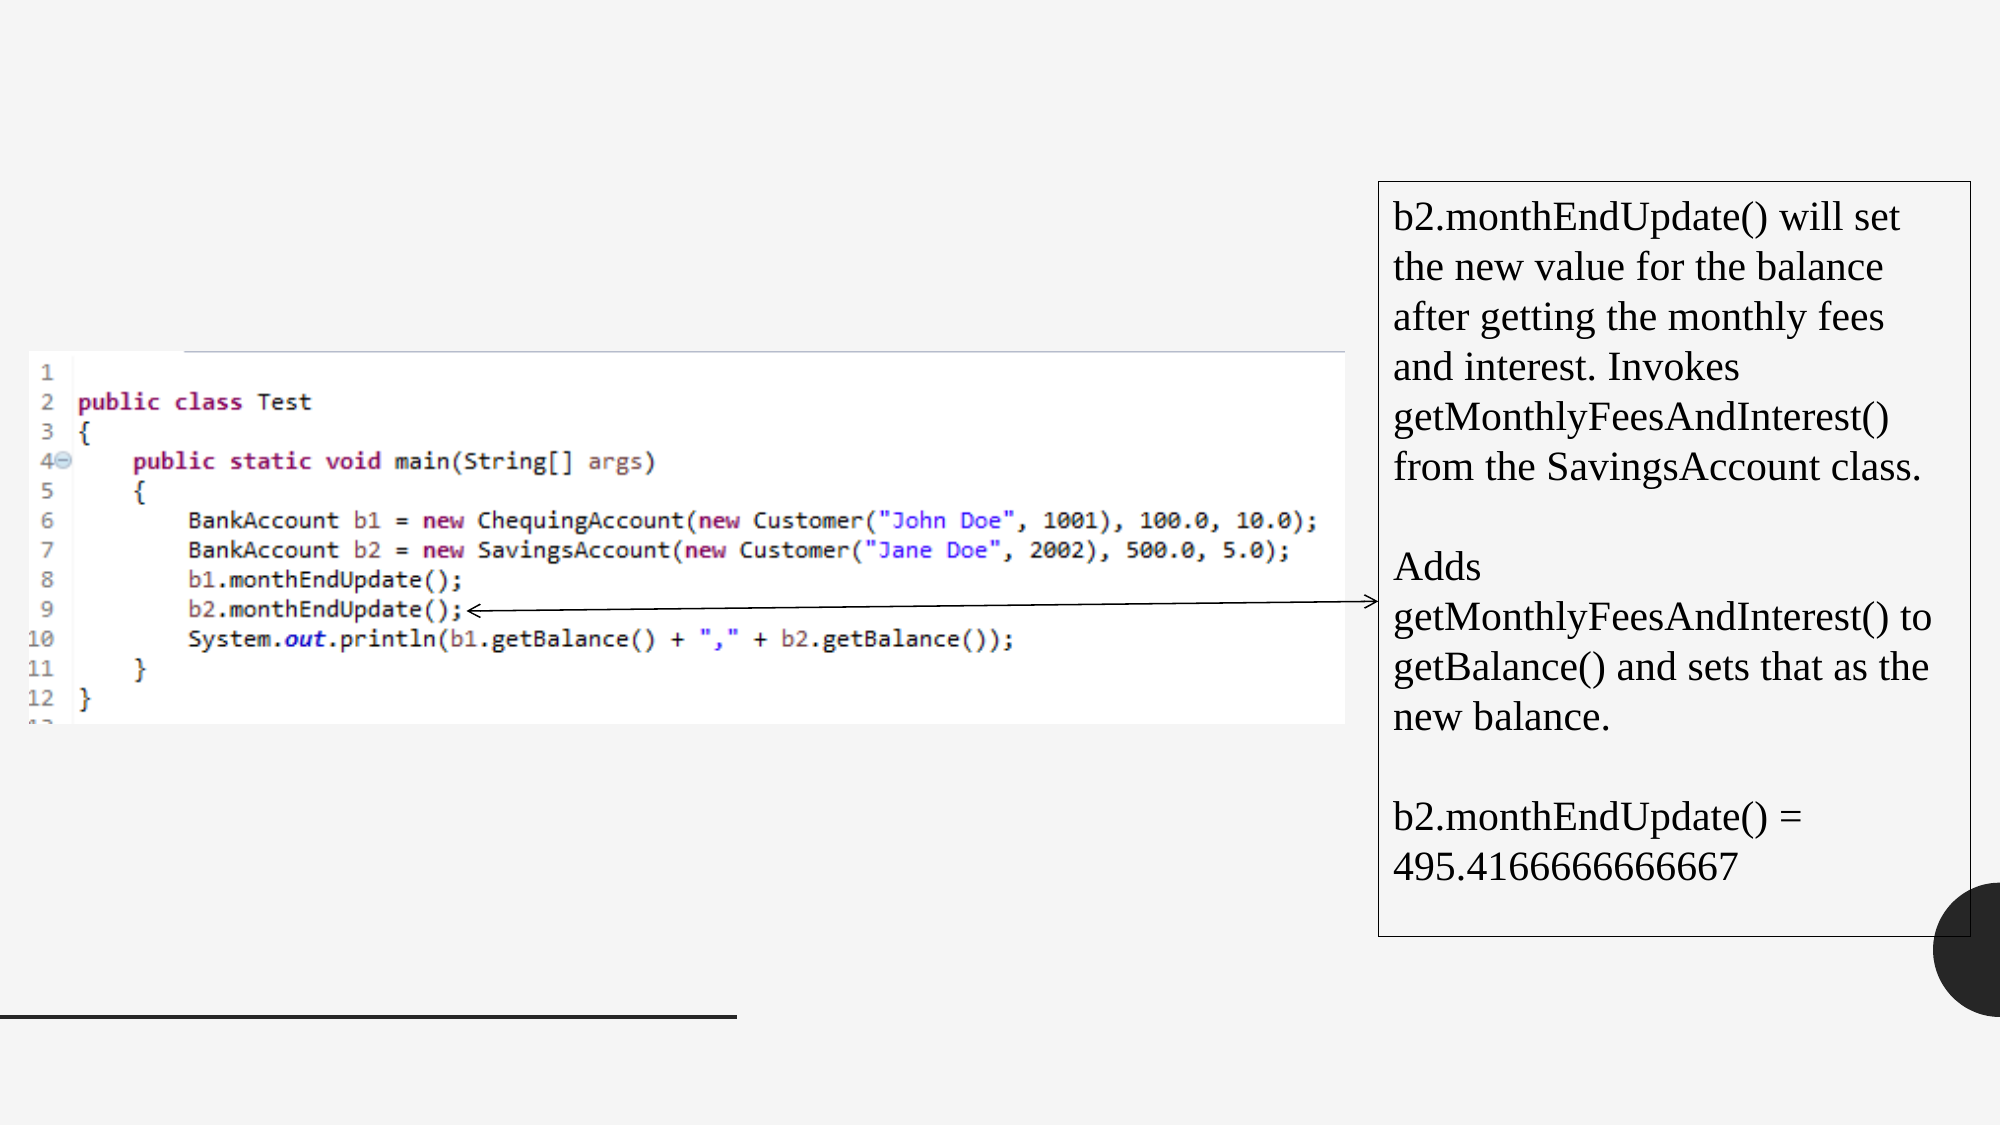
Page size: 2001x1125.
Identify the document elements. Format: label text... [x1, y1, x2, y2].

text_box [466, 601, 1379, 611]
text_box b2.monthEndUpdate() will set the new value for the balance after getting the monthly fees and interest. Invokes getMonthlyFeesAndInterest() from the SavingsAccount class. Adds getMonthlyFeesAndInterest() to getBalance() and sets that as the new balance. b2.monthEndUpdate() = 495.4166666666667 [1378, 181, 1971, 937]
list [29, 351, 1345, 724]
